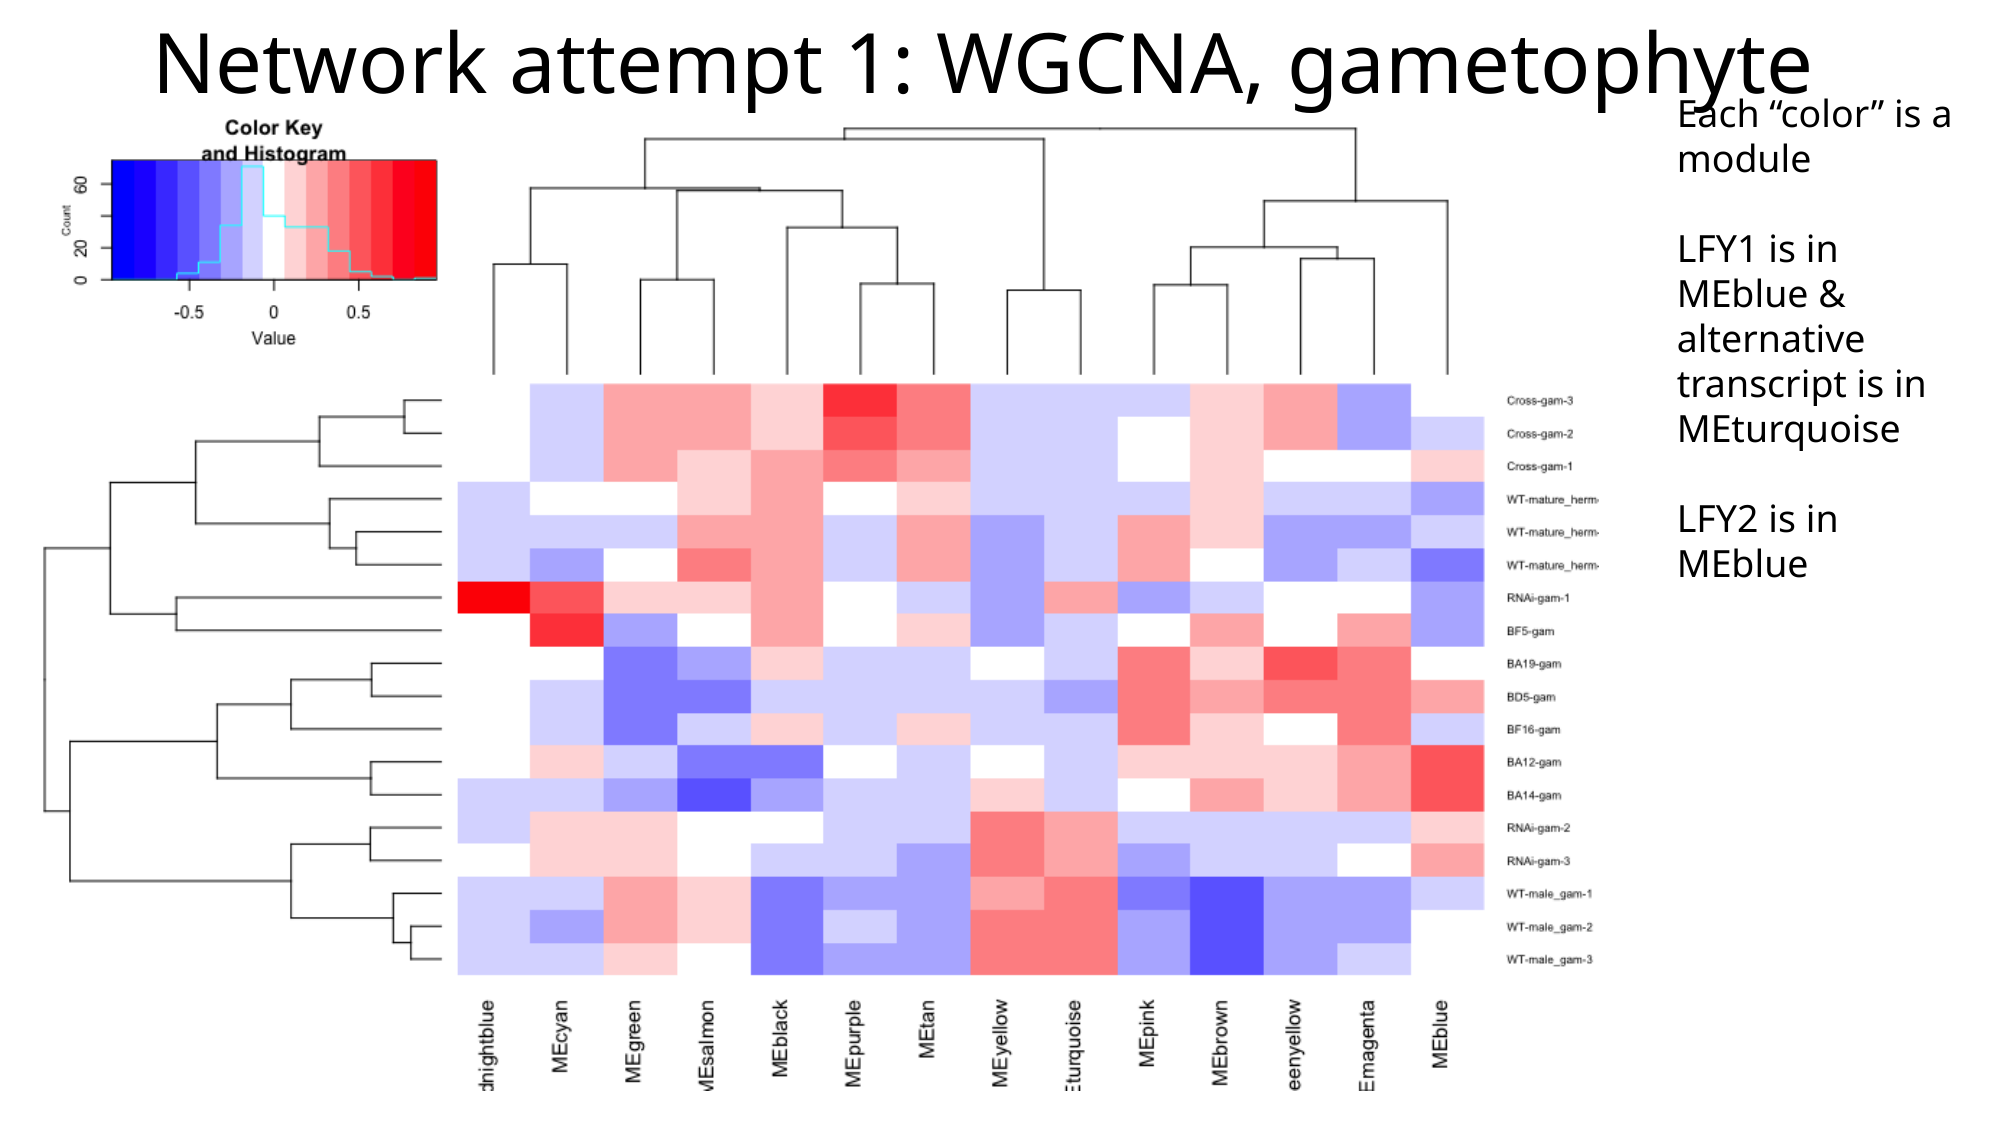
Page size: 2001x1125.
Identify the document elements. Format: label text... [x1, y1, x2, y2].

title Network attempt 1: WGCNA, gametophyte [137, 13, 1863, 120]
text_box Each “color” is a module LFY1 is in MEblue & alternative transcript is in MEturquoise LFY2 is in MEblue [1662, 83, 1977, 593]
picture [28, 119, 1599, 1091]
